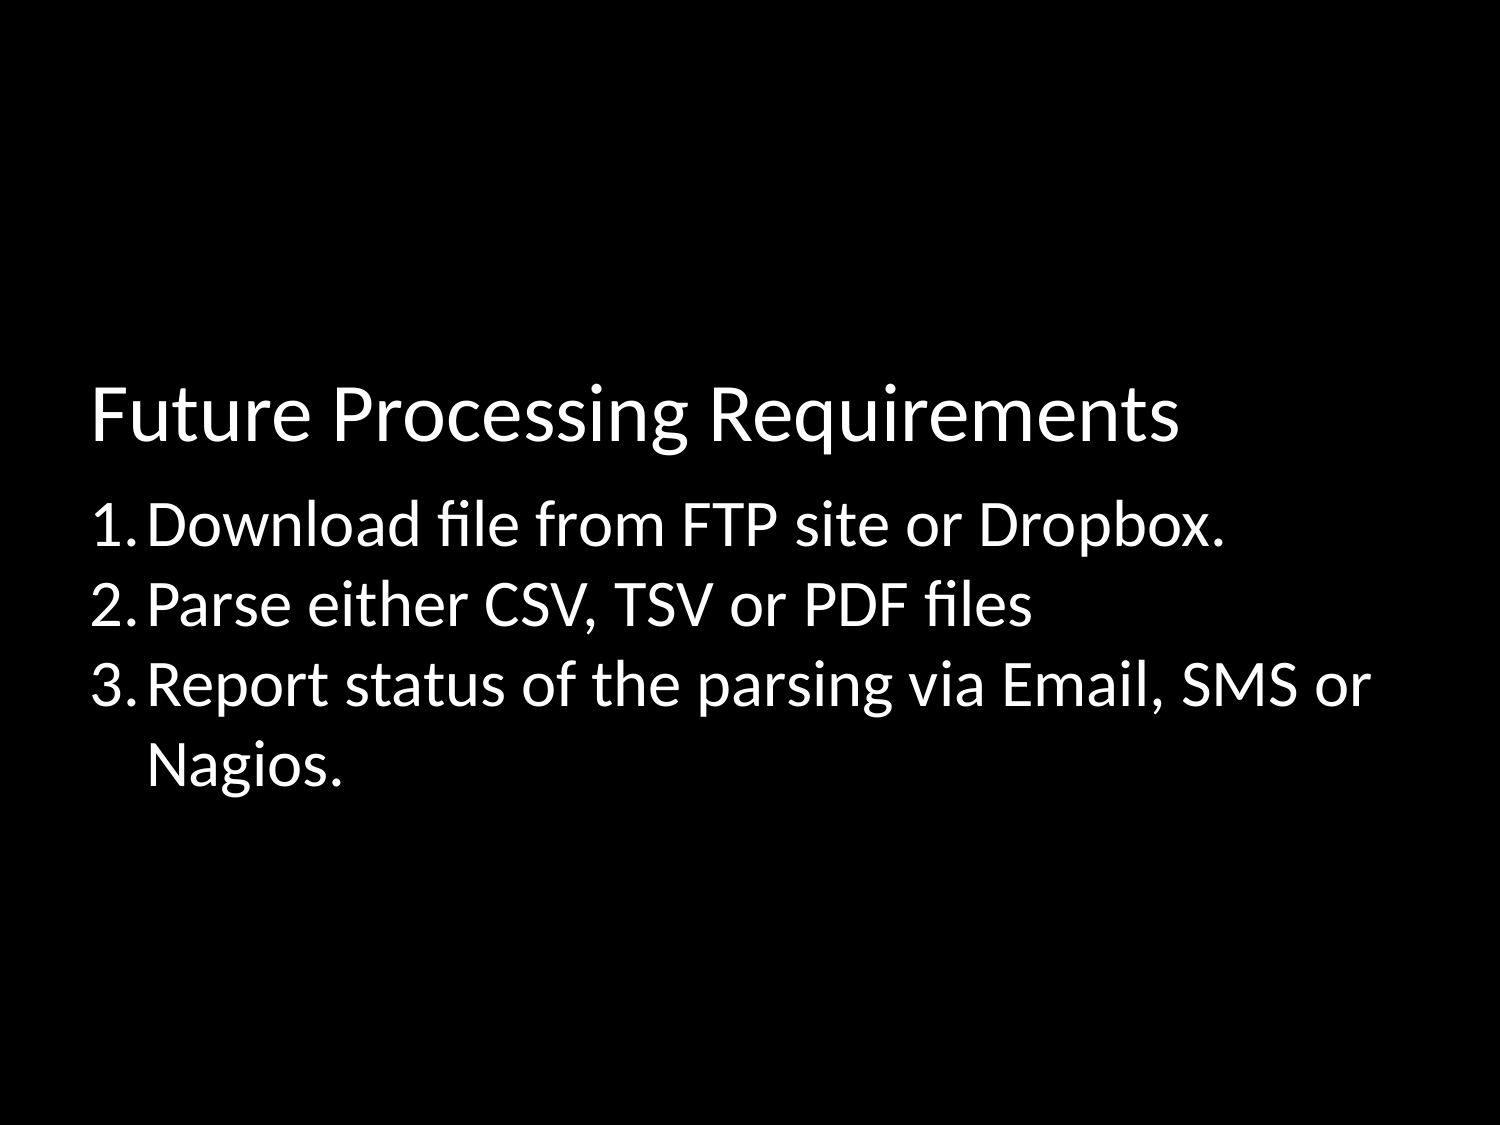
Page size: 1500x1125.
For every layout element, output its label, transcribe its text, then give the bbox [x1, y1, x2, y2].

title Future Processing Requirements [75, 343, 1425, 472]
text_box Download file from FTP site or Dropbox. Parse either CSV, TSV or PDF files Report status of the parsing via Email, SMS or Nagios. [74, 472, 1425, 808]
